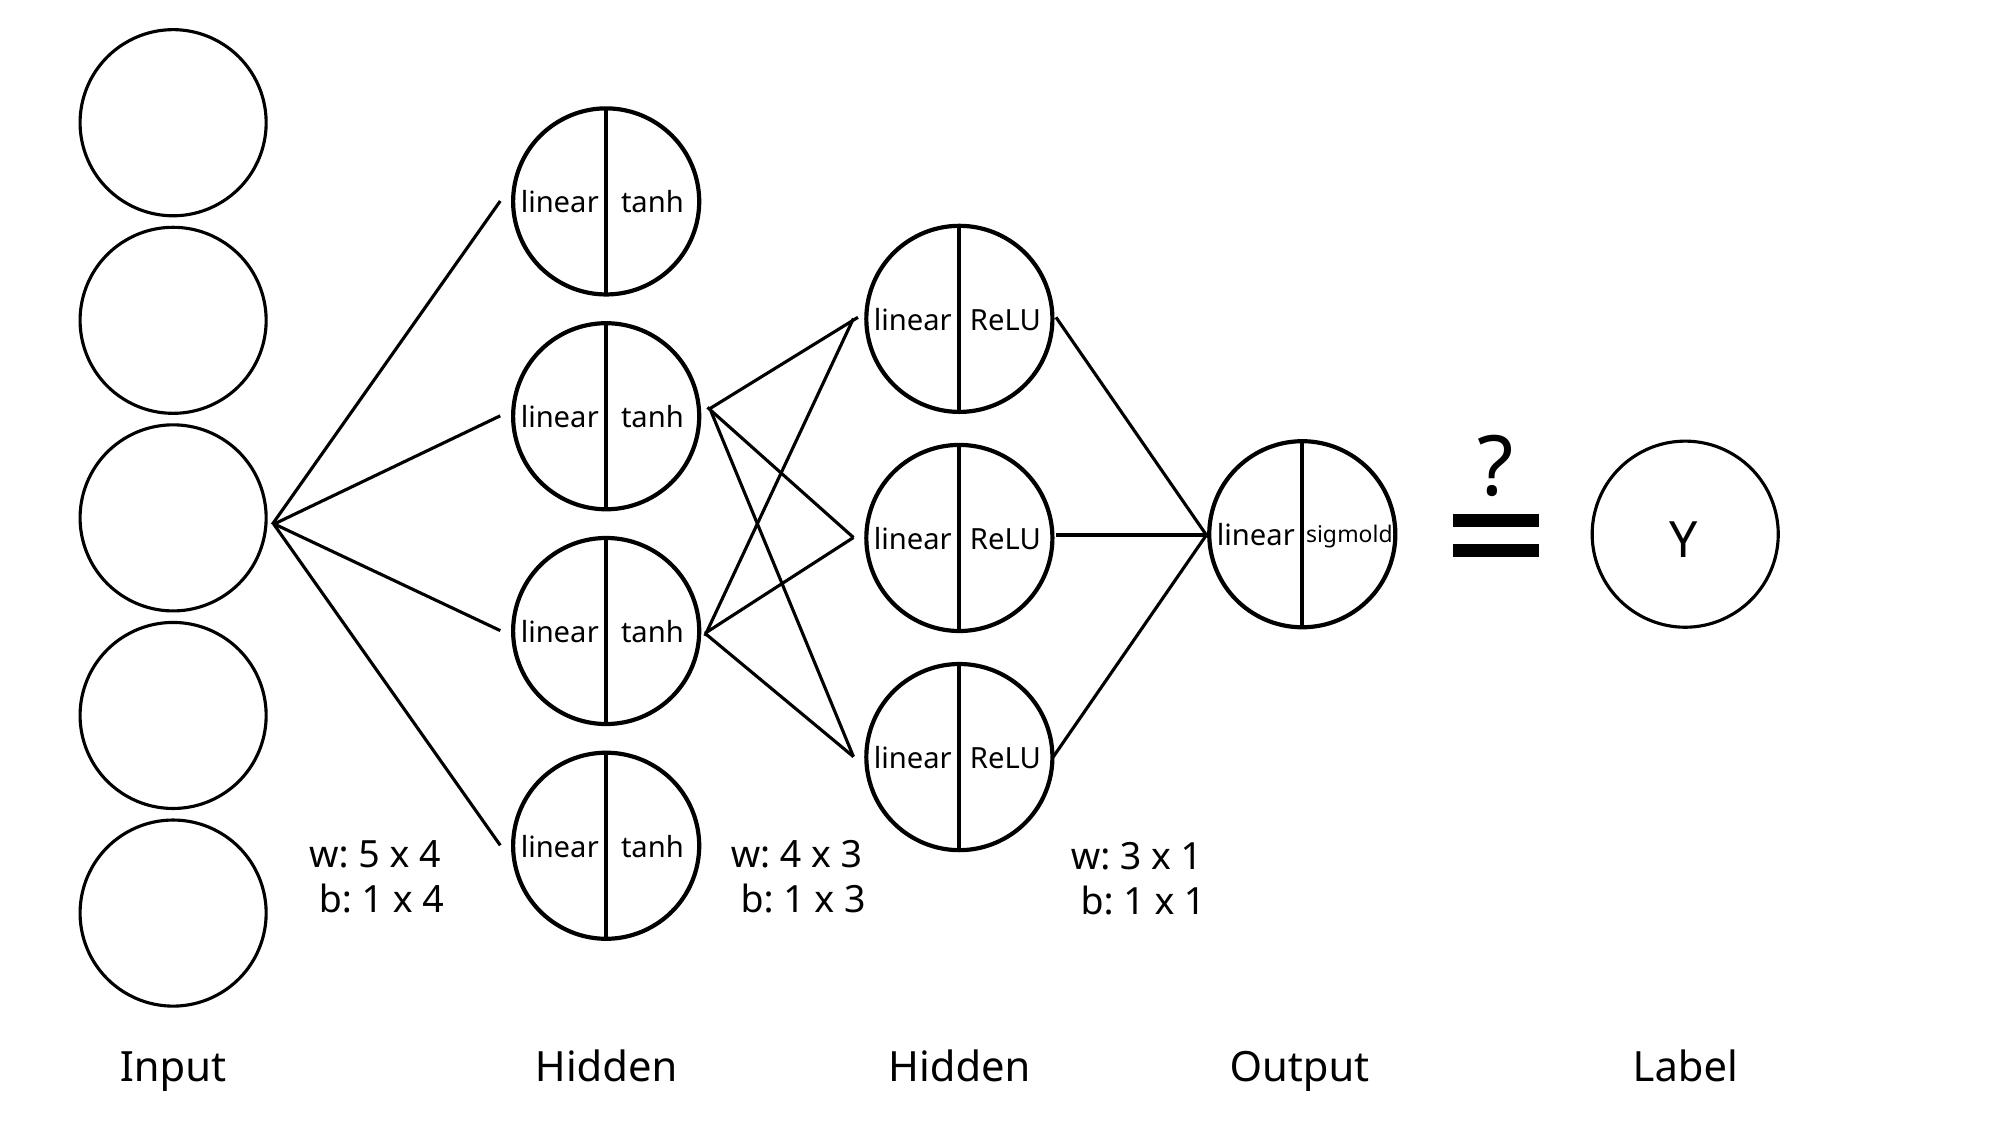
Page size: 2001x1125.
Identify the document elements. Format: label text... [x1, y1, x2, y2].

text_box [962, 782, 1052, 853]
text_box linear [853, 731, 946, 782]
text_box w: 4 x 3 b: 1 x 3 [716, 822, 903, 928]
text_box [77, 225, 266, 416]
text_box [867, 442, 1050, 512]
text_box [608, 871, 698, 941]
text_box linear [505, 390, 592, 441]
text_box [867, 223, 1051, 293]
text_box linear [859, 512, 946, 563]
text_box w: 5 x 4 b: 1 x 4 [294, 854, 481, 928]
text_box tanh [592, 390, 601, 441]
text_box [1590, 439, 1781, 630]
text_box [514, 535, 698, 605]
text_box [1305, 555, 1396, 630]
text_box [514, 441, 602, 512]
text_box ReLU [946, 293, 955, 344]
text_box [514, 871, 602, 941]
text_box sigmold [1307, 512, 1409, 555]
text_box Output [1206, 1032, 1393, 1098]
text_box [514, 750, 698, 820]
text_box [867, 563, 956, 634]
text_box tanh [610, 820, 713, 871]
text_box [867, 782, 955, 853]
text_box ReLU [946, 512, 955, 563]
text_box [1211, 439, 1395, 512]
text_box linear [853, 293, 946, 344]
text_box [704, 318, 854, 537]
text_box [609, 441, 699, 512]
text_box [514, 656, 602, 727]
text_box w: 3 x 1 b: 1 x 1 [1056, 824, 1243, 930]
text_box ReLU [946, 731, 955, 782]
text_box ? [1462, 404, 1535, 520]
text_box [704, 632, 854, 758]
text_box linear [500, 176, 592, 226]
text_box [514, 321, 698, 390]
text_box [271, 201, 501, 416]
text_box [1210, 559, 1299, 630]
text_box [851, 317, 859, 410]
text_box tanh [610, 605, 699, 656]
text_box tanh [610, 390, 699, 441]
text_box tanh [610, 176, 713, 226]
text_box linear [504, 605, 592, 656]
text_box ReLU [963, 731, 1066, 782]
text_box linear [500, 820, 592, 871]
text_box ReLU [963, 512, 1050, 563]
text_box [77, 27, 269, 218]
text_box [1052, 534, 1207, 758]
text_box [608, 226, 699, 297]
text_box tanh [592, 176, 601, 226]
text_box tanh [592, 820, 601, 871]
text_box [273, 415, 501, 522]
text_box linear [1210, 508, 1297, 559]
text_box Hidden [866, 1032, 1053, 1098]
text_box [962, 563, 1047, 634]
text_box [962, 344, 1050, 414]
text_box [514, 106, 698, 176]
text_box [704, 537, 854, 632]
text_box [77, 422, 267, 614]
text_box Input [80, 1032, 267, 1098]
text_box Hidden [513, 1032, 700, 1098]
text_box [273, 523, 501, 846]
text_box Y [1649, 500, 1719, 575]
text_box [77, 817, 269, 1009]
text_box [514, 226, 602, 297]
text_box [867, 661, 1047, 731]
text_box [867, 344, 956, 414]
text_box sigmold [1289, 512, 1297, 555]
text_box [609, 656, 698, 727]
text_box tanh [592, 605, 601, 656]
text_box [1055, 317, 1207, 534]
text_box Label [1592, 1032, 1779, 1098]
text_box [77, 620, 268, 811]
text_box ReLU [963, 293, 1066, 344]
